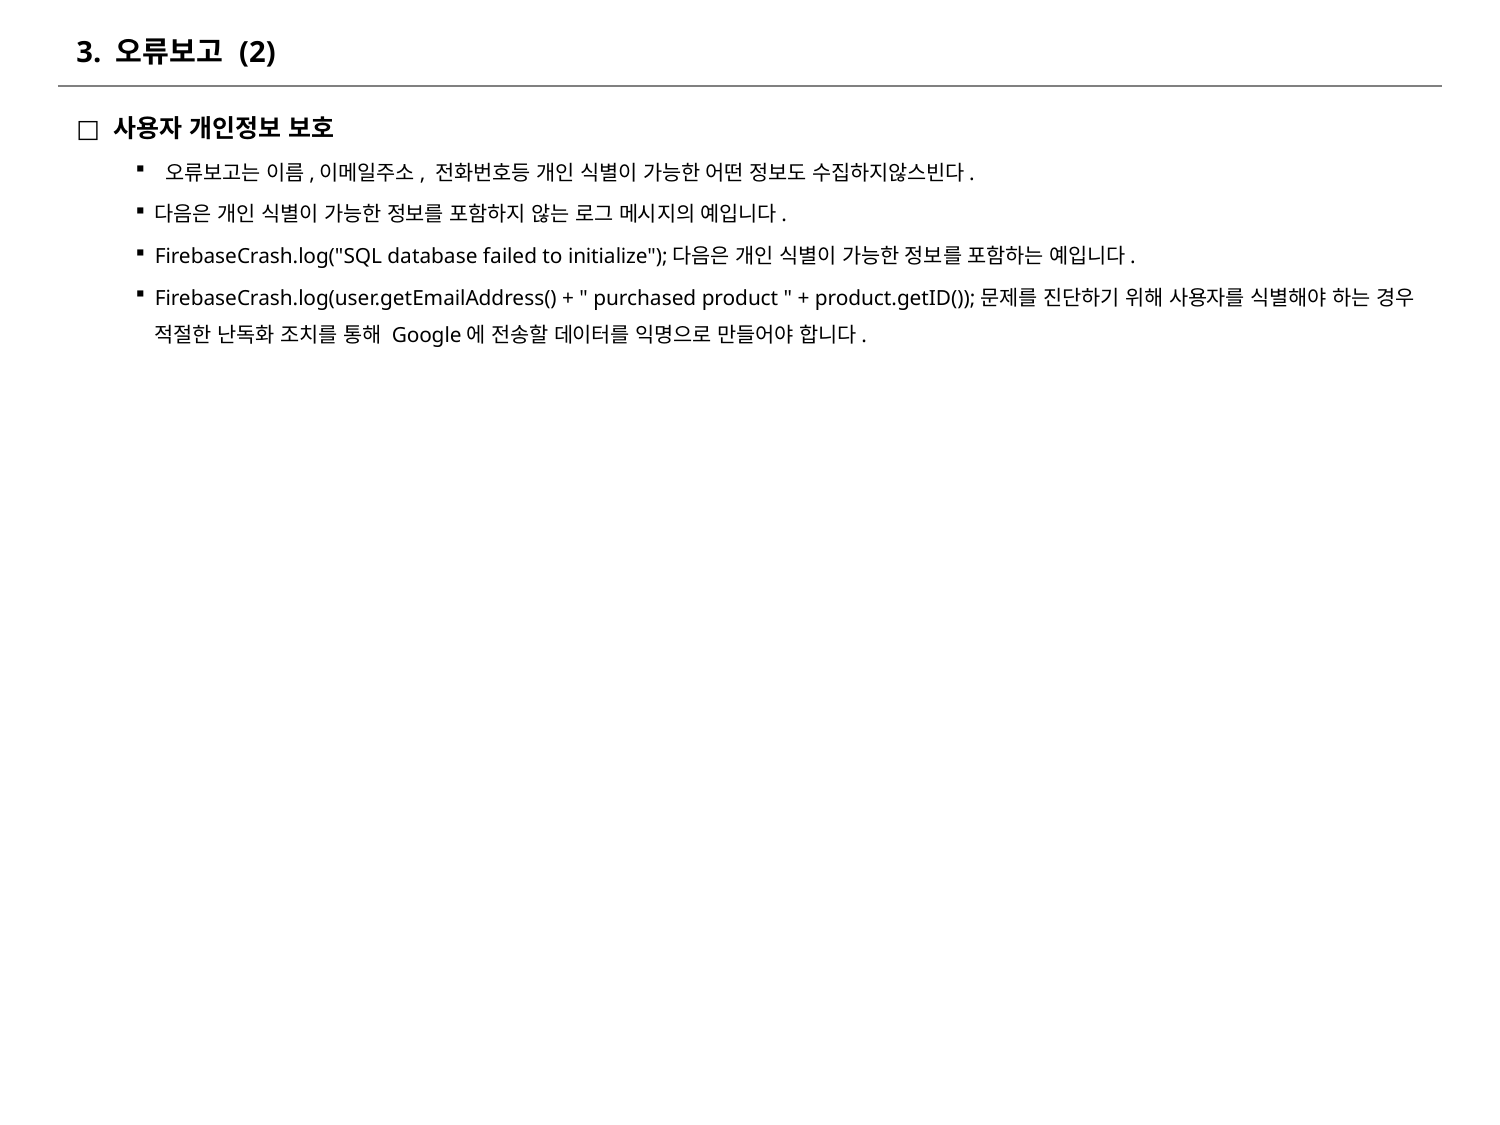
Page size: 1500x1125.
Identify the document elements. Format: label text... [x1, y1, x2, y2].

list 사용자 개인정보 보호 오류보고는 이름,이메일주소, 전화번호등 개인 식별이 가능한 어떤 정보도 수집하지않스빈다. 다음은 개인 식별이 가능한 정보를 포함하지 않는 로그 메시지의 예입니다. FirebaseCrash.log("SQL database failed to initialize");다음은 개인 식별이 가능한 정보를 포함하는 예입니다. FirebaseCrash.log(user.getEmailAddress() + " purchased product " + product.getID());문제를 진단하기 위해 사용자를 식별해야 하는 경우 적절한 난독화 조치를 통해 Google에 전송할 데이터를 익명으로 만들어야 합니다. [61, 90, 1444, 1012]
title 3. 오류보고 (2) [61, 23, 1429, 79]
